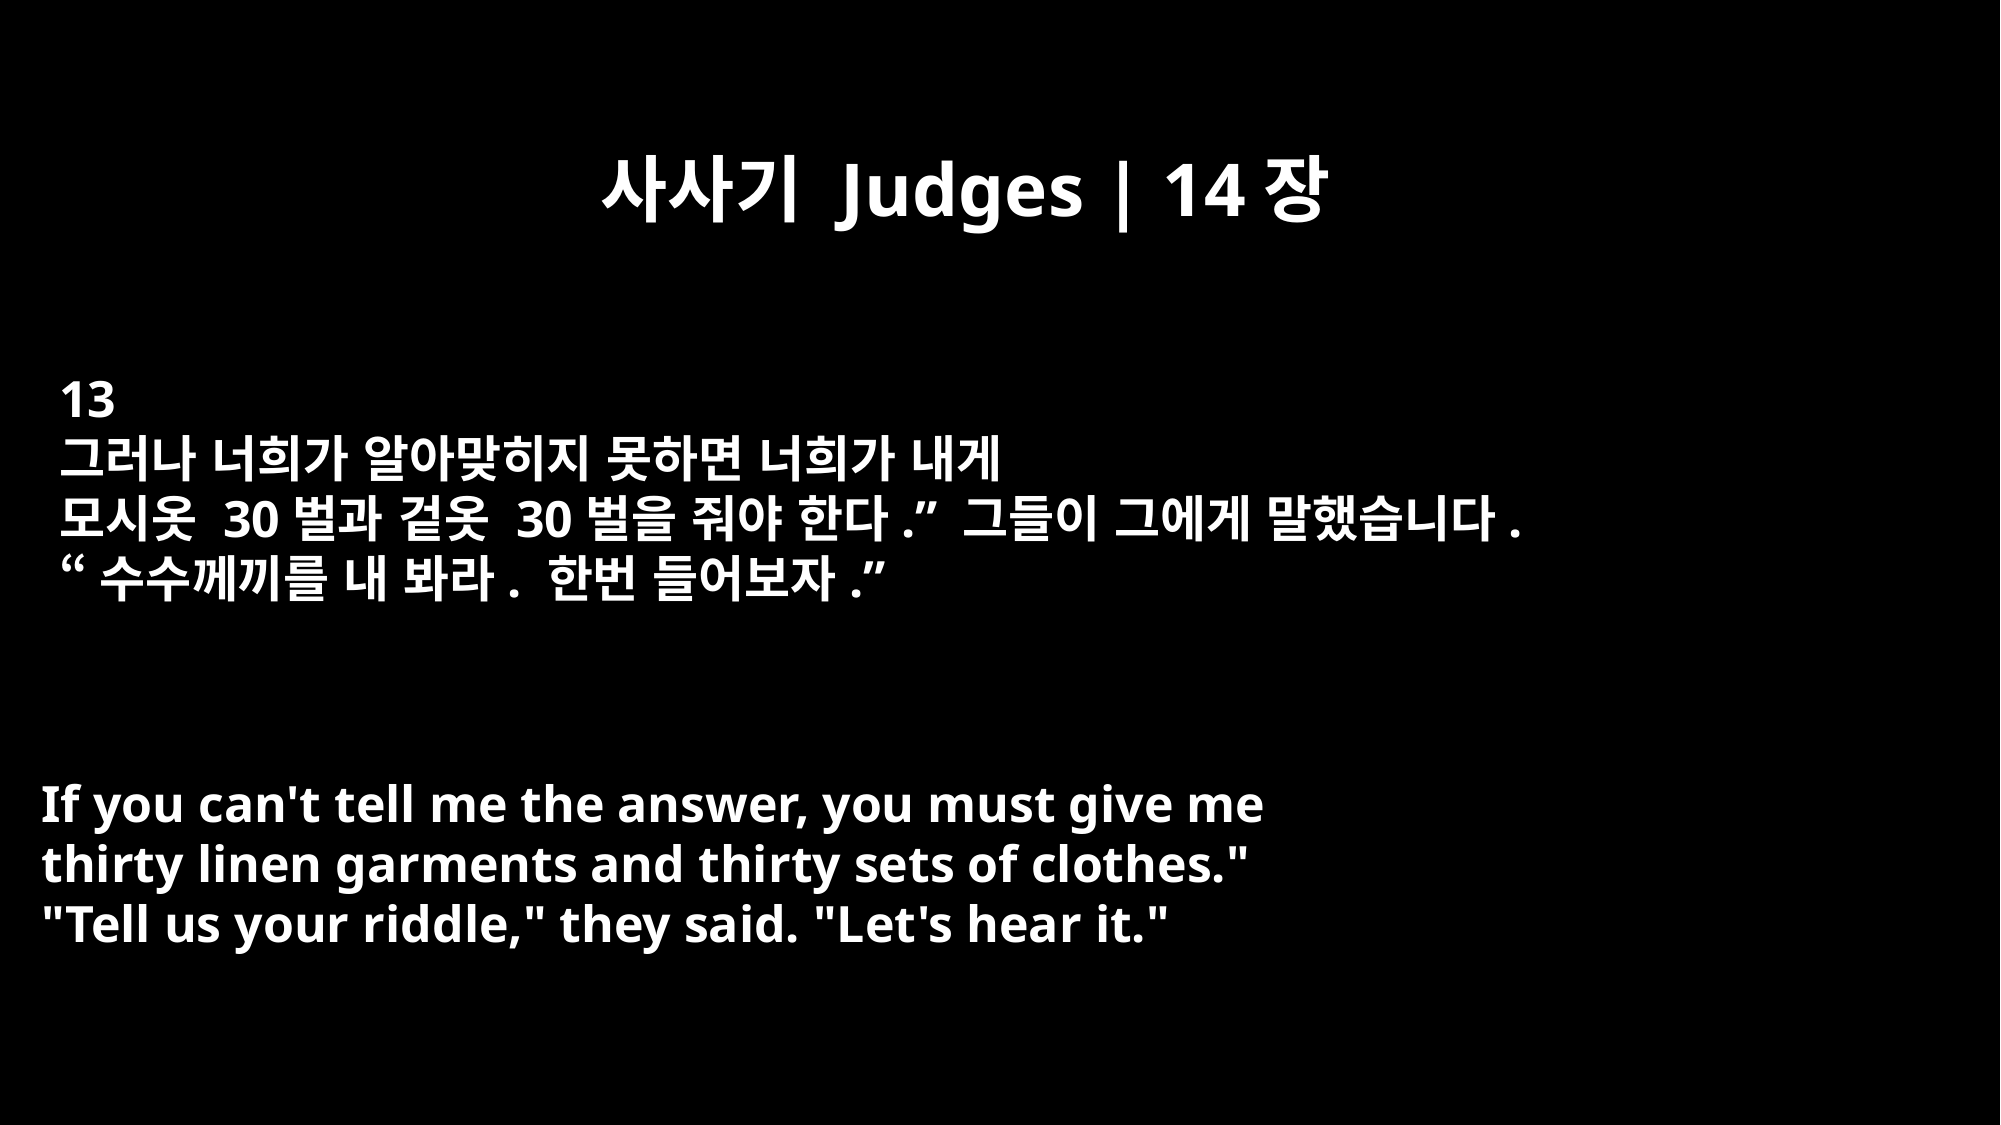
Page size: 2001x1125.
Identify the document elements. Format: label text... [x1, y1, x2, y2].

text_box If you can't tell me the answer, you must give me thirty linen garments and thirty sets of clothes." "Tell us your riddle," they said. "Let's hear it." [26, 764, 1281, 960]
text_box 13 그러나 너희가 알아맞히지 못하면 너희가 내게 모시옷 30벌과 겉옷 30벌을 줘야 한다.” 그들이 그에게 말했습니다. “수수께끼를 내 봐라. 한번 들어보자.” [44, 359, 1538, 615]
text_box 사사기 Judges | 14장 [585, 136, 1347, 239]
